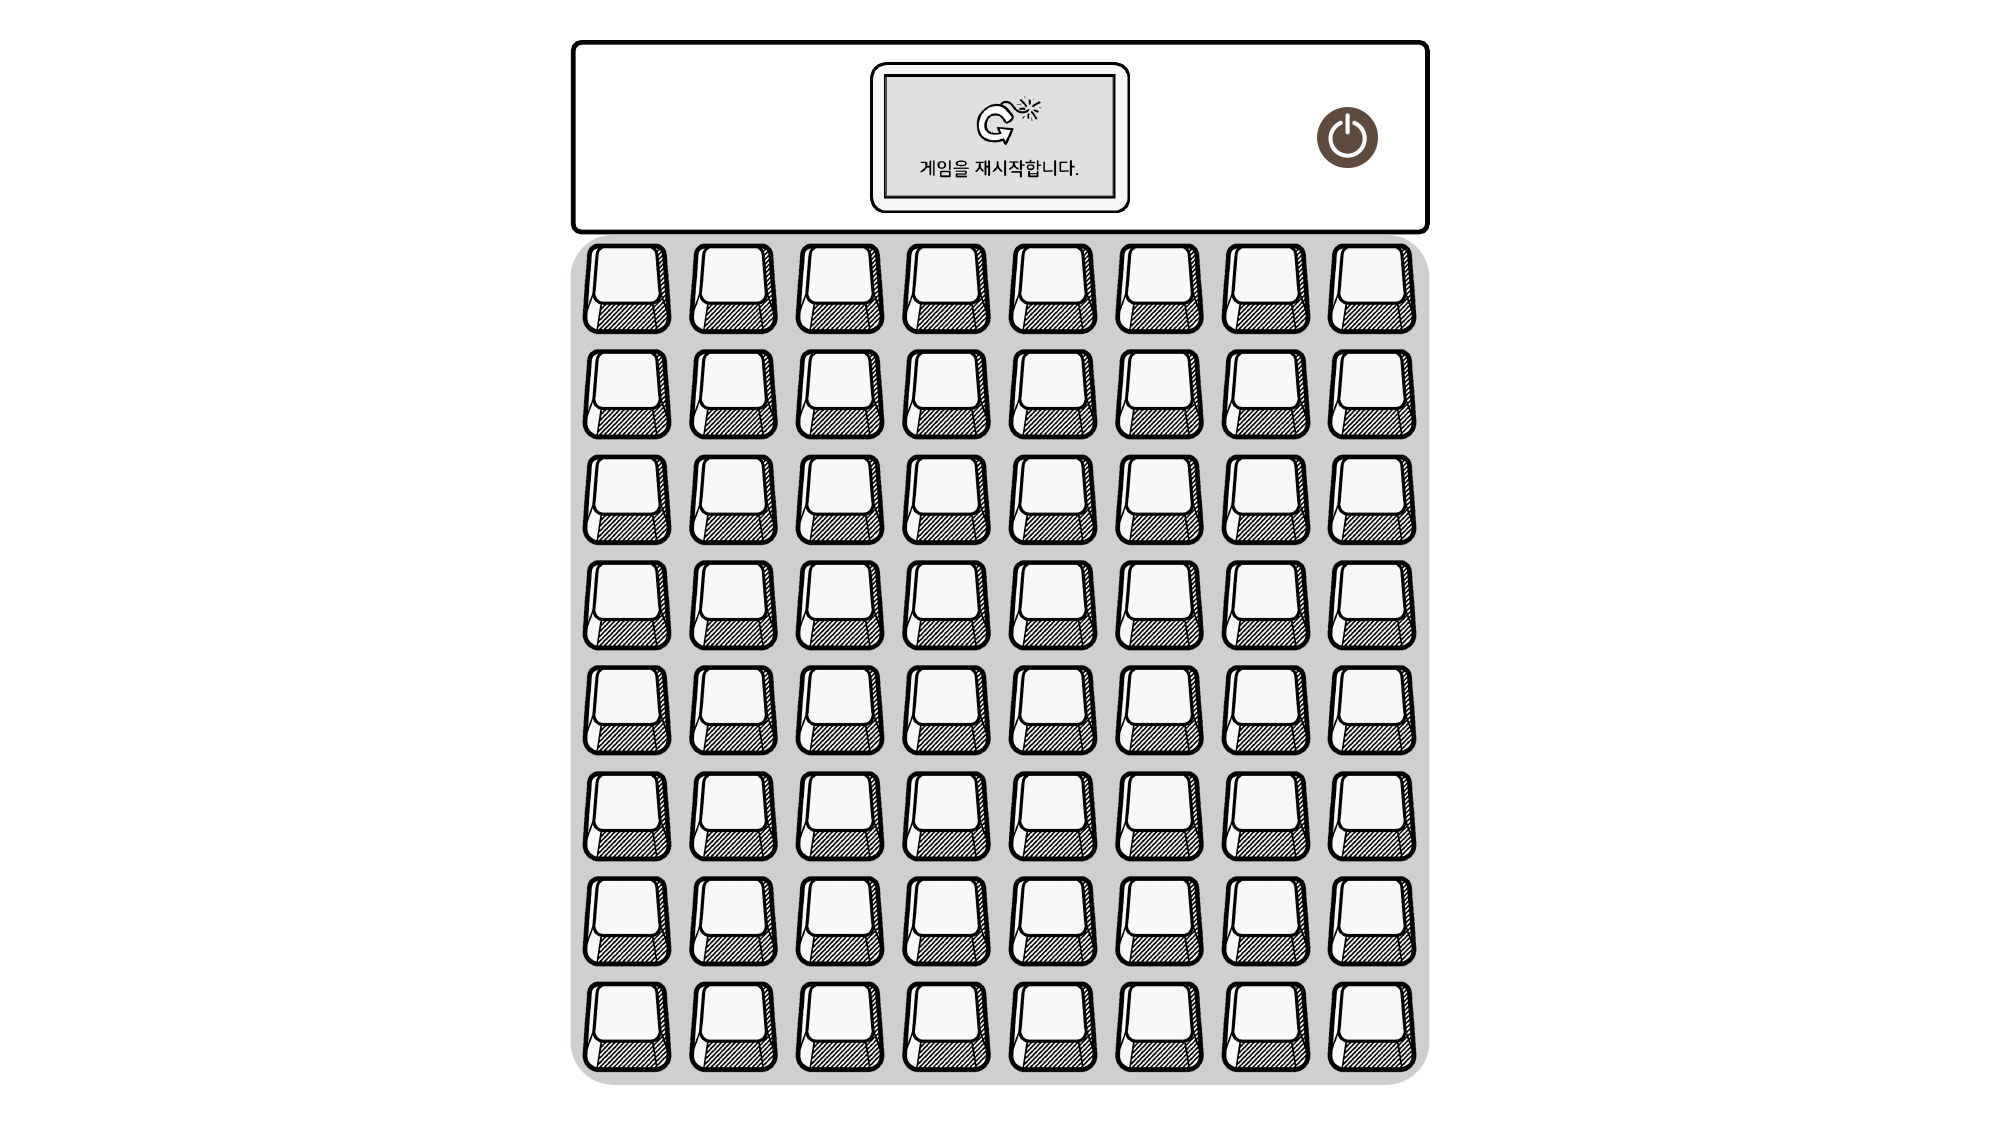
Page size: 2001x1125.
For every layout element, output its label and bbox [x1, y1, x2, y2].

picture [1214, 234, 1315, 444]
text_box [572, 236, 1428, 1083]
picture [682, 656, 783, 1077]
picture [682, 445, 783, 655]
text_box [573, 42, 1428, 233]
picture [1321, 445, 1421, 655]
picture [575, 445, 676, 655]
picture [1108, 234, 1209, 444]
picture [575, 234, 676, 444]
picture [1001, 656, 1102, 1077]
picture [1001, 234, 1102, 444]
picture [870, 62, 1130, 213]
picture [1108, 656, 1209, 1077]
picture [788, 656, 889, 1077]
picture [1321, 234, 1421, 444]
picture [682, 234, 783, 444]
picture [895, 234, 996, 444]
picture [1317, 107, 1378, 168]
picture [1001, 445, 1102, 655]
picture [1214, 445, 1315, 655]
picture [895, 445, 996, 655]
picture [788, 234, 889, 444]
picture [1108, 445, 1209, 655]
picture [1214, 656, 1315, 1077]
picture [575, 656, 676, 1077]
picture [788, 445, 889, 655]
picture [1321, 656, 1421, 1077]
picture [895, 656, 996, 1077]
